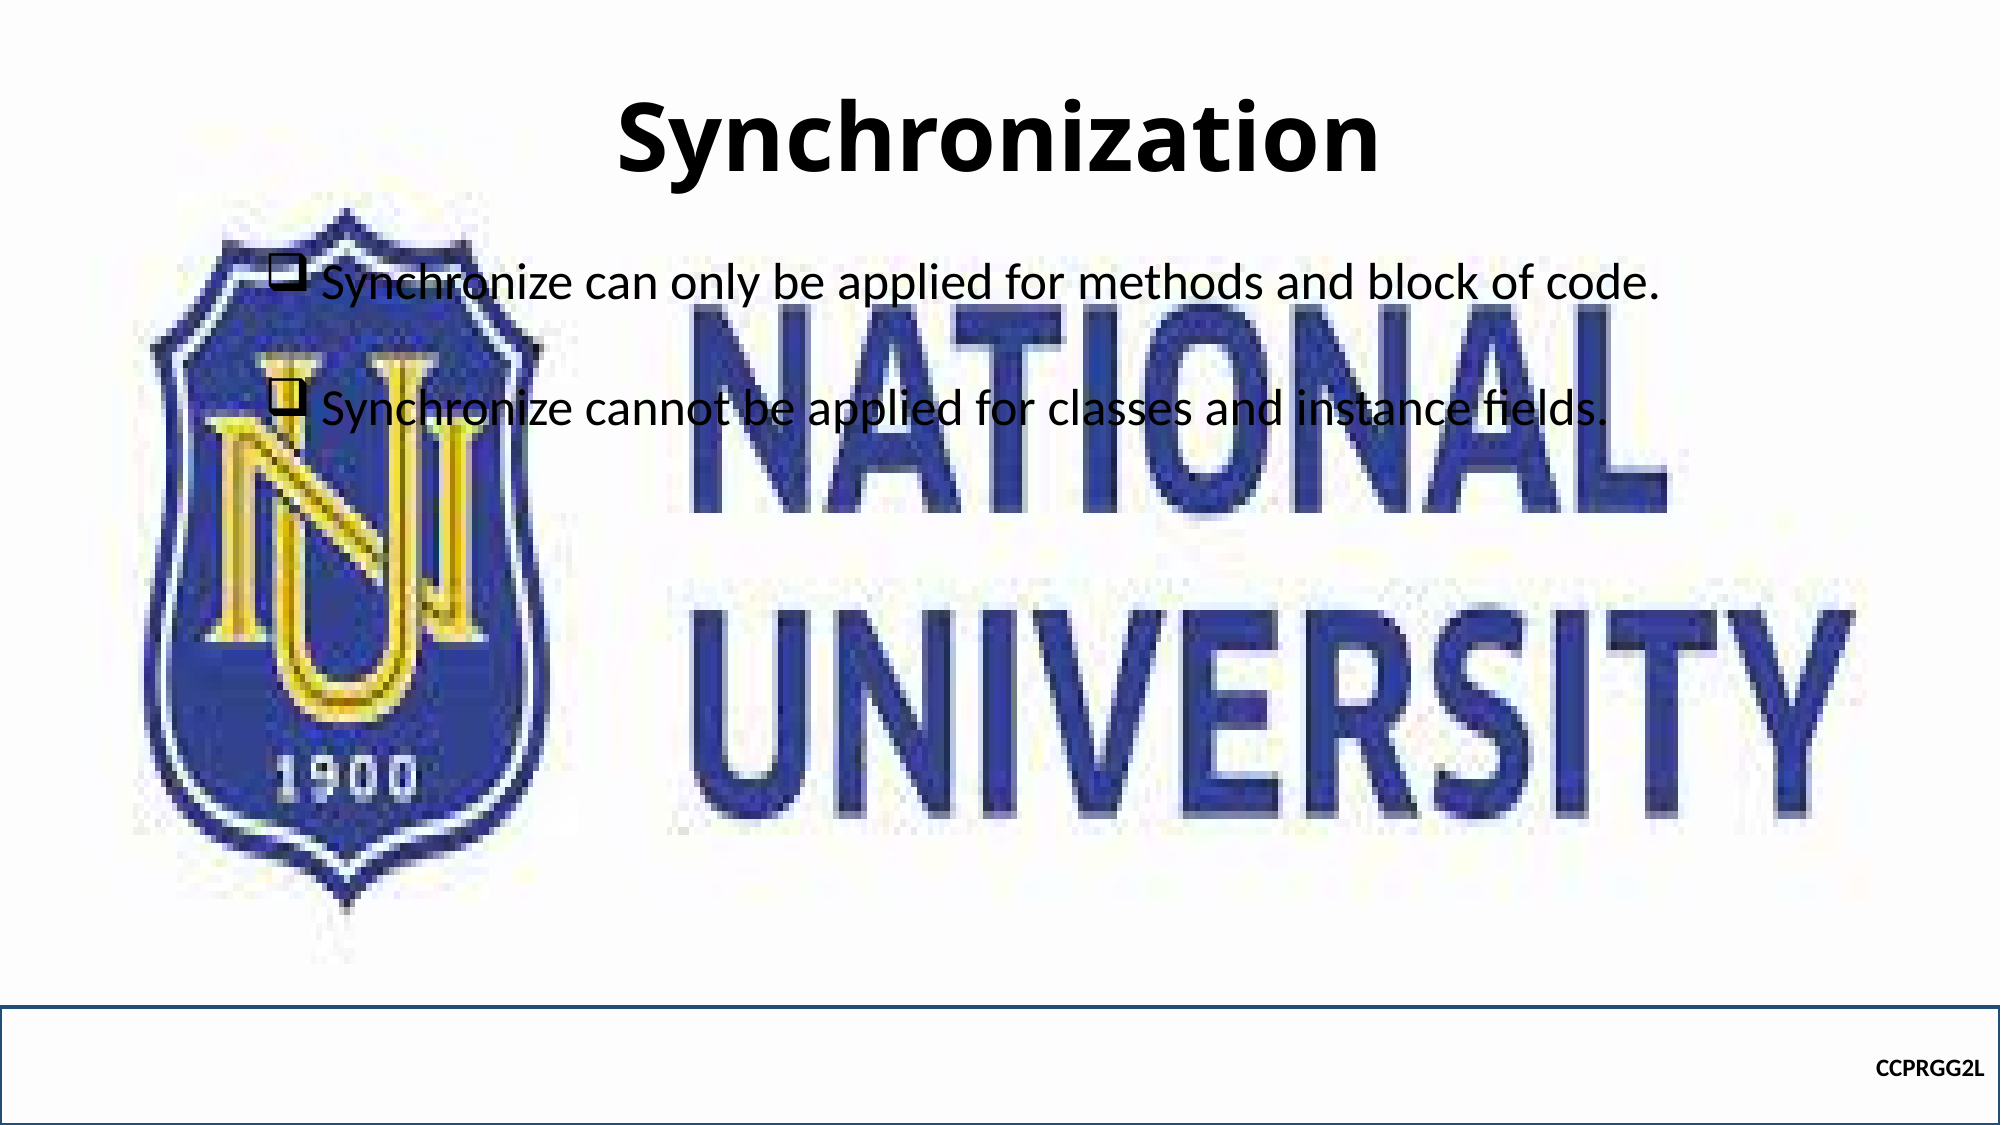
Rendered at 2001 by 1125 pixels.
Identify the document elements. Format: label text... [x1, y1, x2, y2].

picture [0, 0, 2000, 1007]
text_box Synchronize can only be applied for methods and block of code. Synchronize cannot be applied for classes and instance fields. [249, 240, 1750, 568]
footer CCPRGG2L [0, 1007, 2000, 1125]
title Synchronization [249, 81, 1750, 200]
